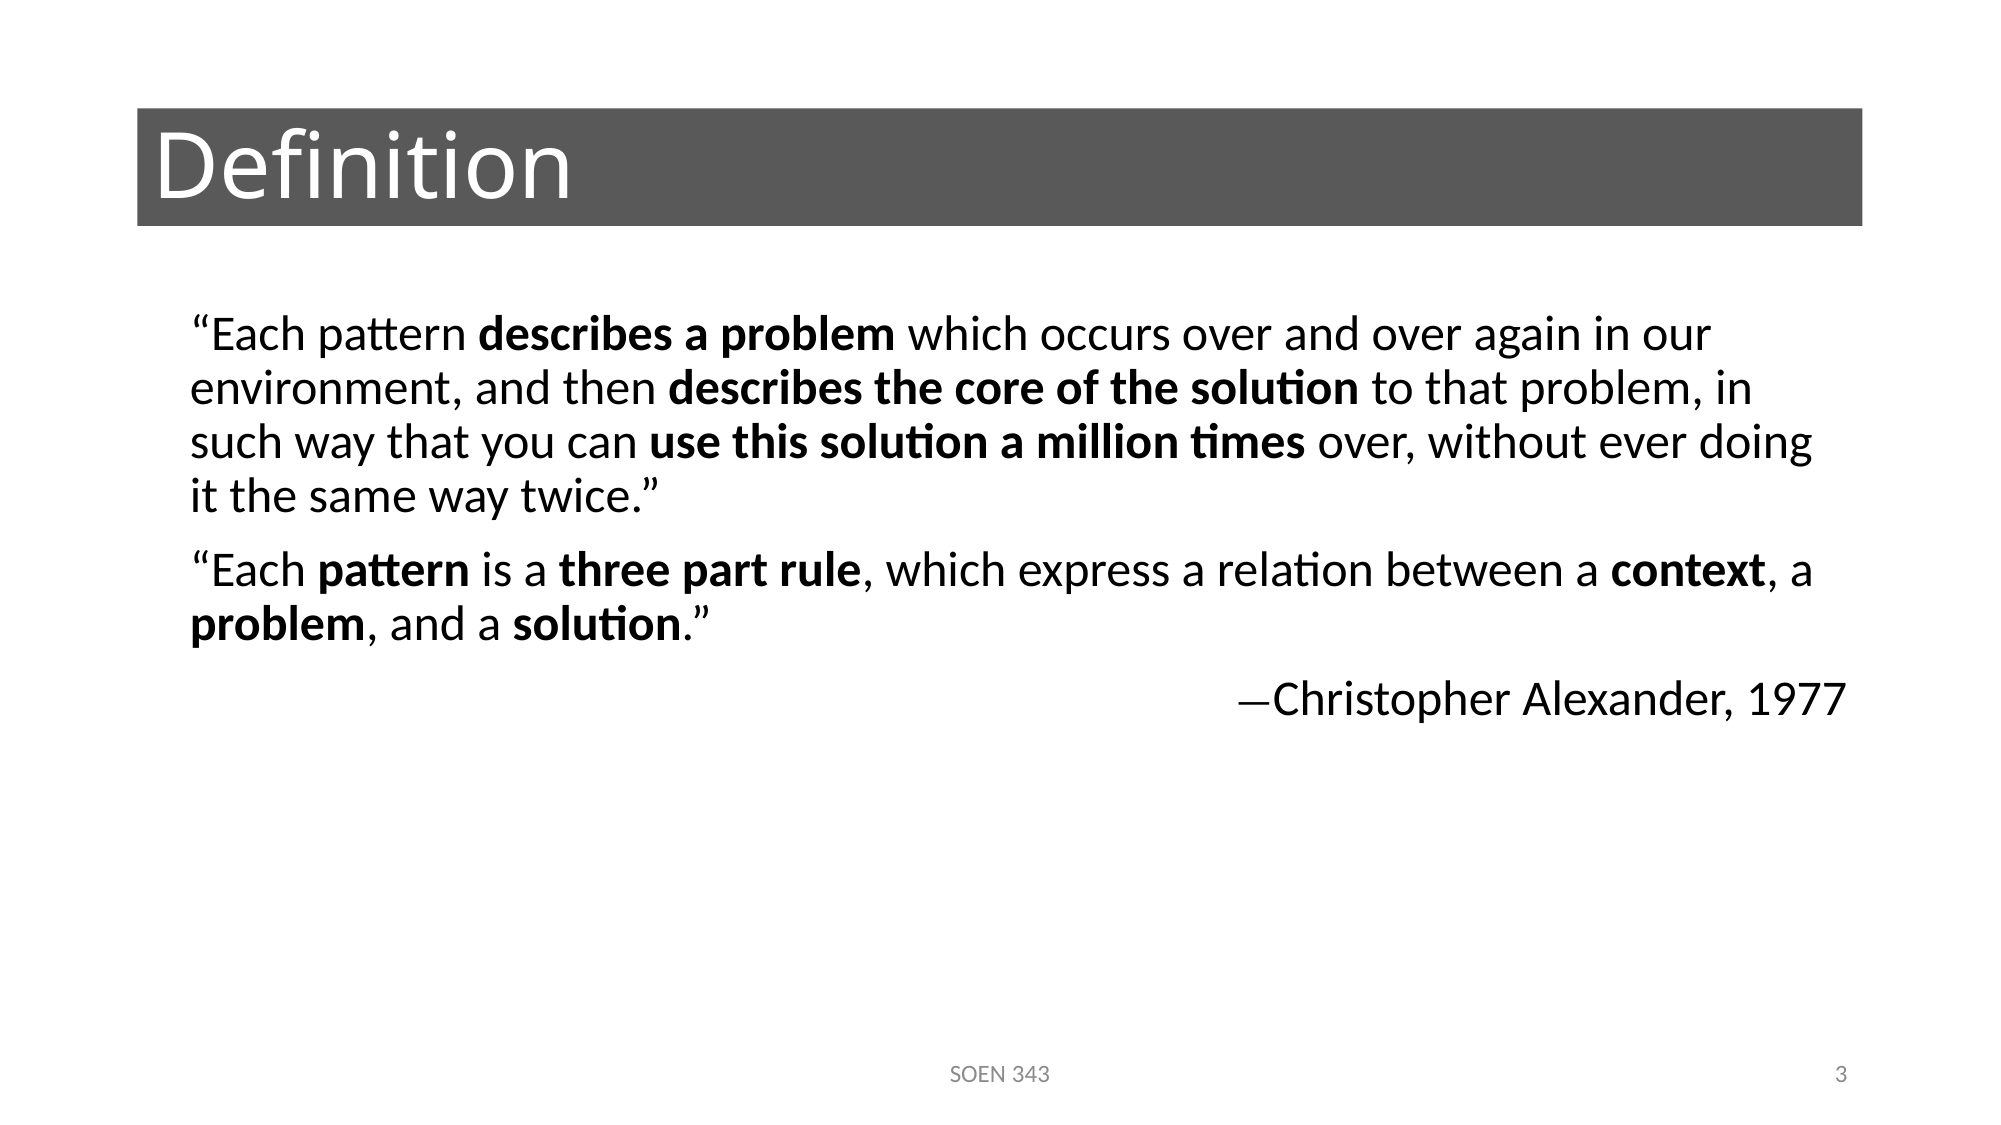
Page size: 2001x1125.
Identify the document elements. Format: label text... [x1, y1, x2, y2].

footer SOEN 343 [662, 1042, 1338, 1103]
title Definition [137, 59, 1863, 278]
slide_number 3 [1412, 1042, 1863, 1103]
list “Each pattern describes a problem which occurs over and over again in our environment, and then describes the core of the solution to that problem, in such way that you can use this solution a million times over, without ever doing it the same way twice.” “Each pattern is a three part rule, which express a relation between a context, a problem, and a solution.” —Christopher Alexander, 1977 [137, 299, 1863, 1014]
